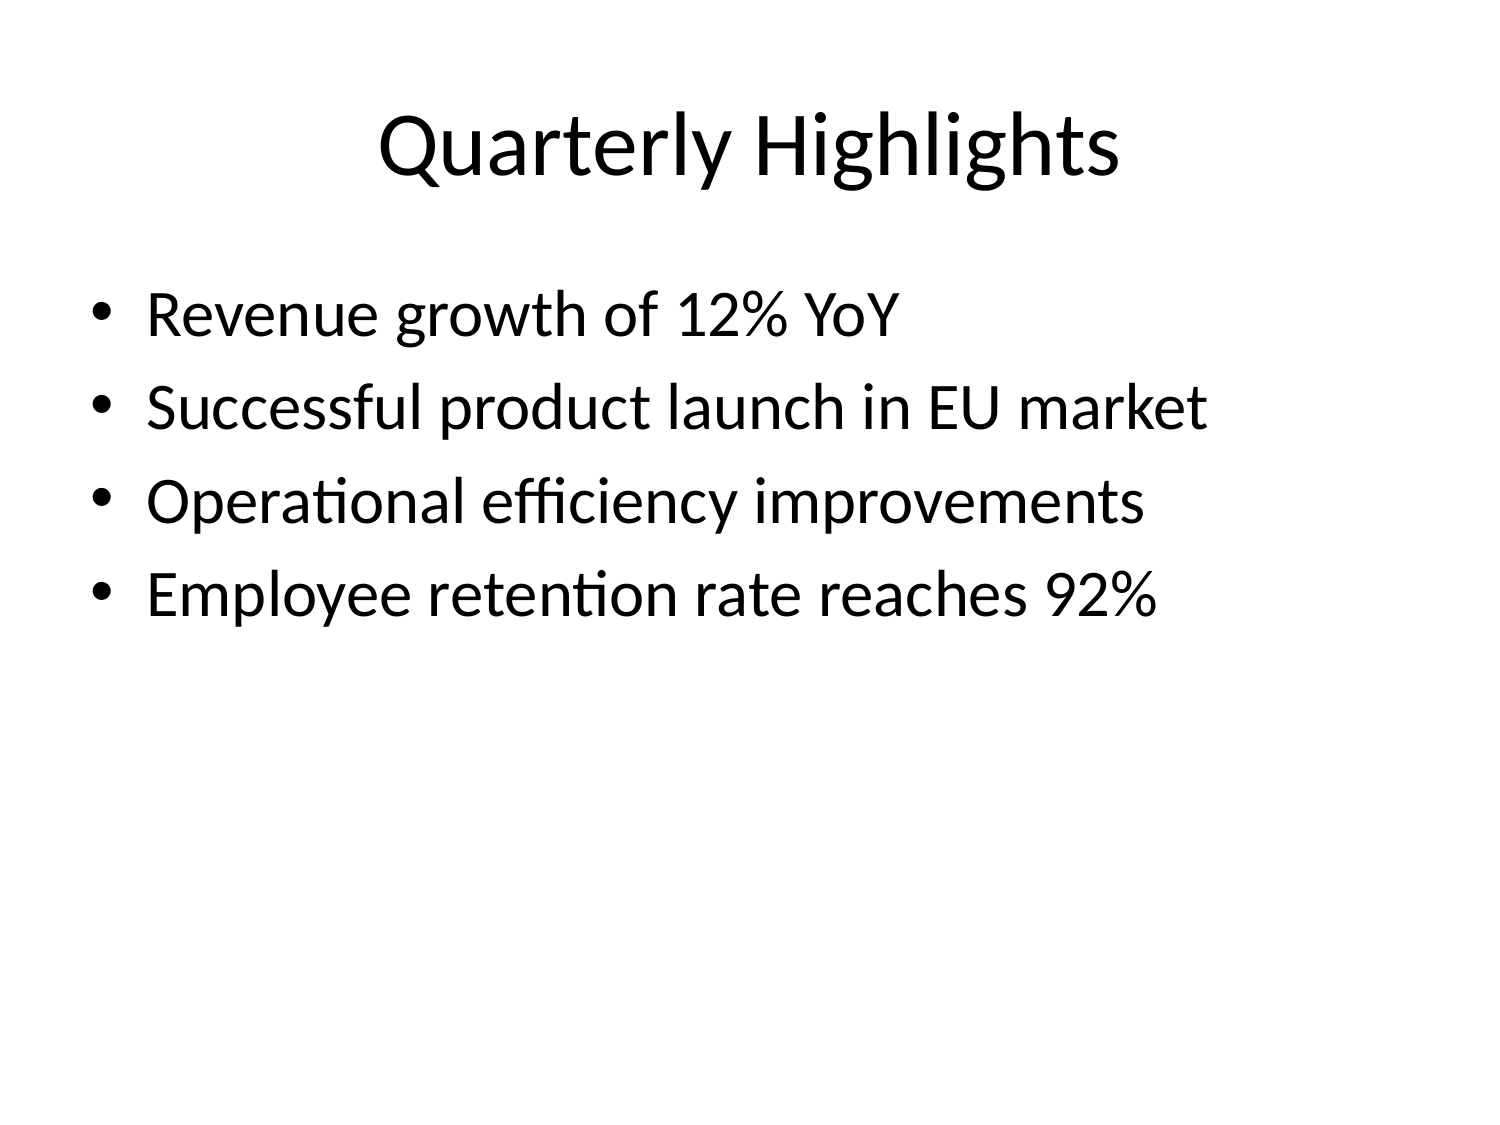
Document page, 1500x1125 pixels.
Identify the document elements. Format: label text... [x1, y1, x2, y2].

list Revenue growth of 12% YoY Successful product launch in EU market Operational efficiency improvements Employee retention rate reaches 92% [75, 262, 1425, 1005]
title Quarterly Highlights [75, 45, 1425, 233]
